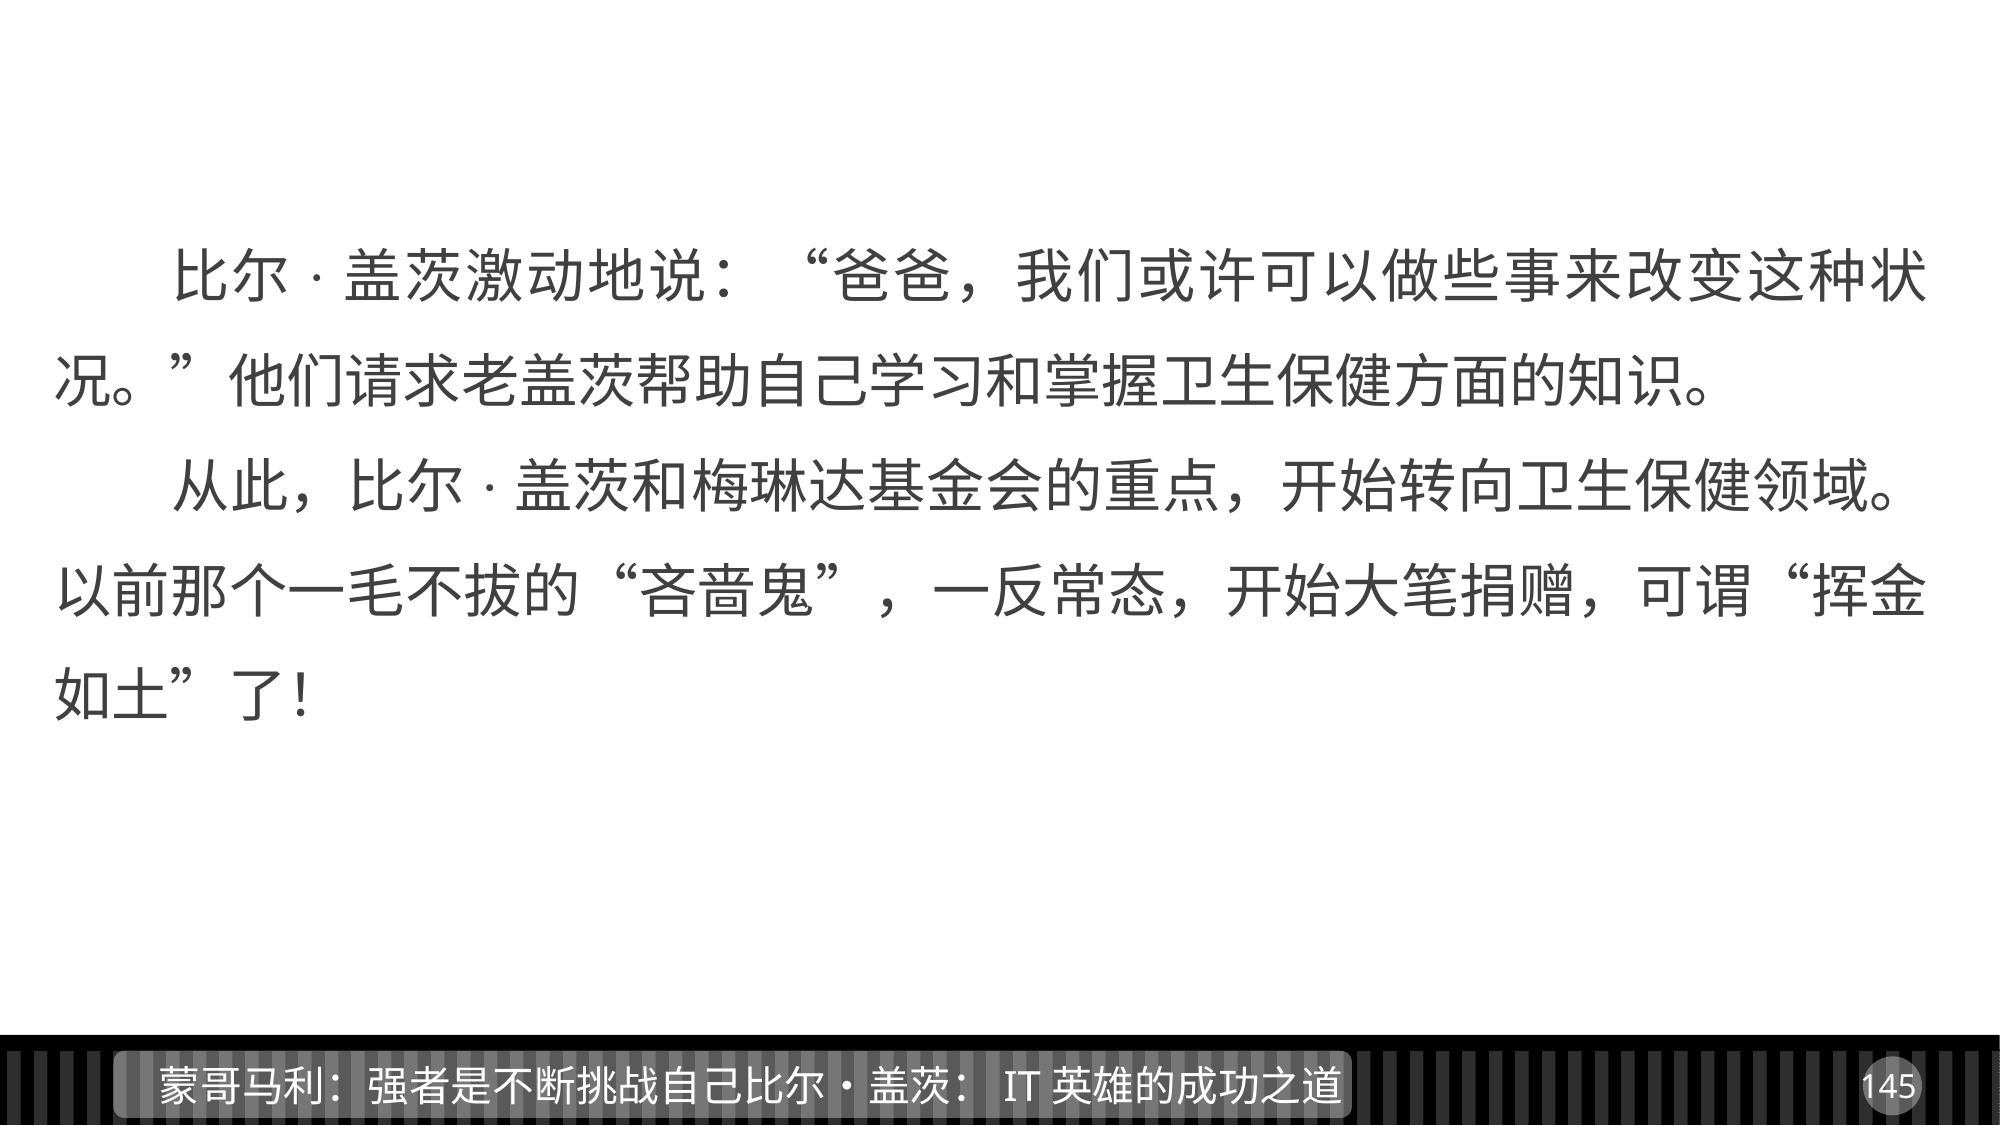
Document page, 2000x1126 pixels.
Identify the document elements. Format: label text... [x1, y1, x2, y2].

text_box 比尔·盖茨激动地说：“爸爸，我们或许可以做些事来改变这种状况。”他们请求老盖茨帮助自己学习和掌握卫生保健方面的知识。 从此，比尔·盖茨和梅琳达基金会的重点，开始转向卫生保健领域。以前那个一毛不拔的“吝啬鬼”，一反常态，开始大笔捐赠，可谓“挥金如土”了！ [38, 196, 1943, 736]
